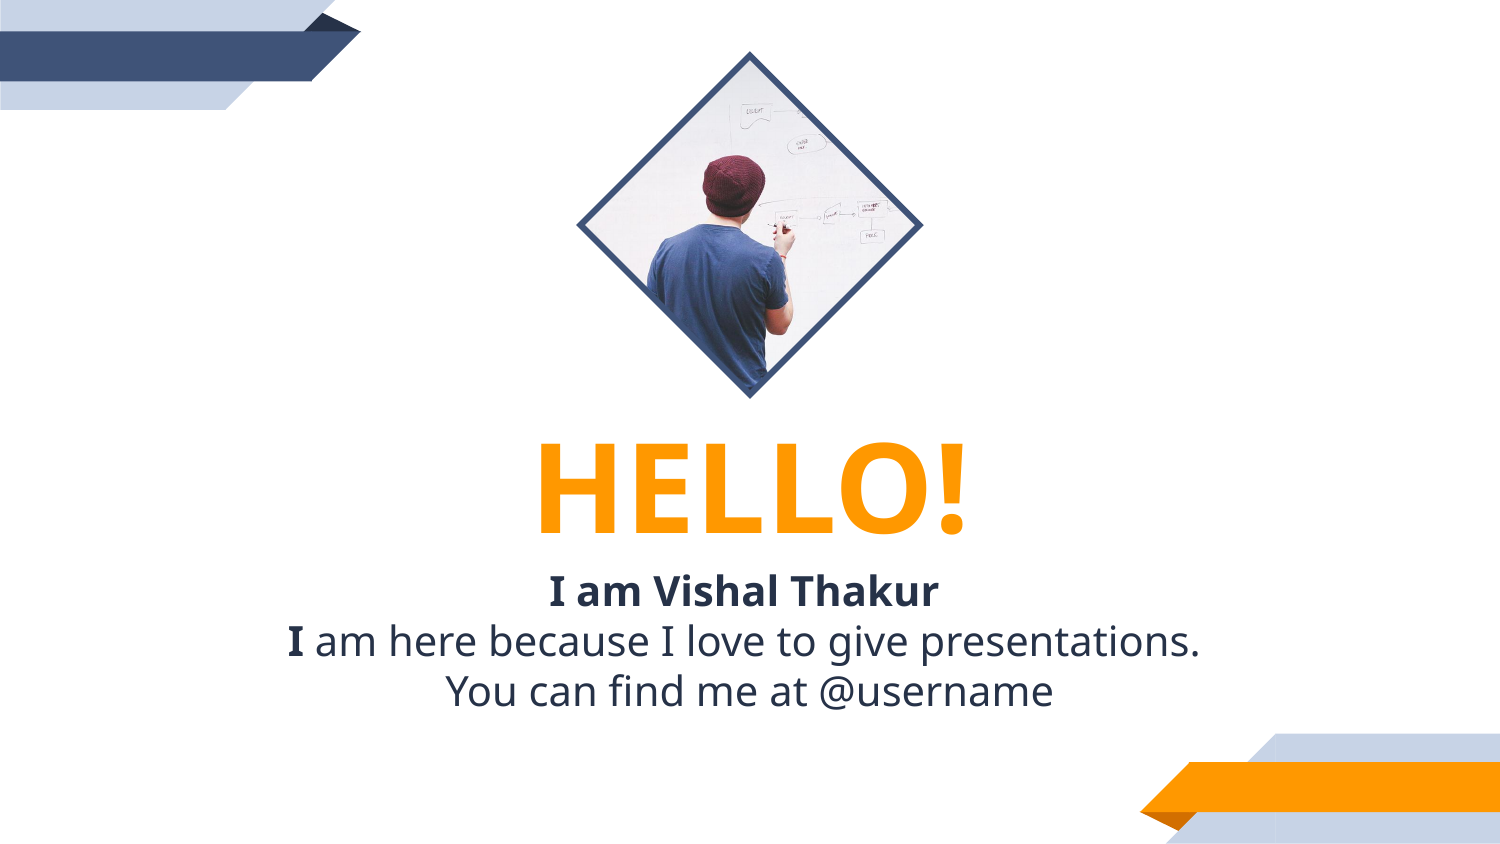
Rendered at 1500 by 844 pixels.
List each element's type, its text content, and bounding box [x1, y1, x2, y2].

title HELLO! [209, 387, 1291, 529]
slide_number [1249, 760, 1494, 813]
picture [580, 55, 920, 395]
subtitle I am Vishal Thakur I am here because I love to give presentations. You can find me at @username [209, 529, 1291, 750]
